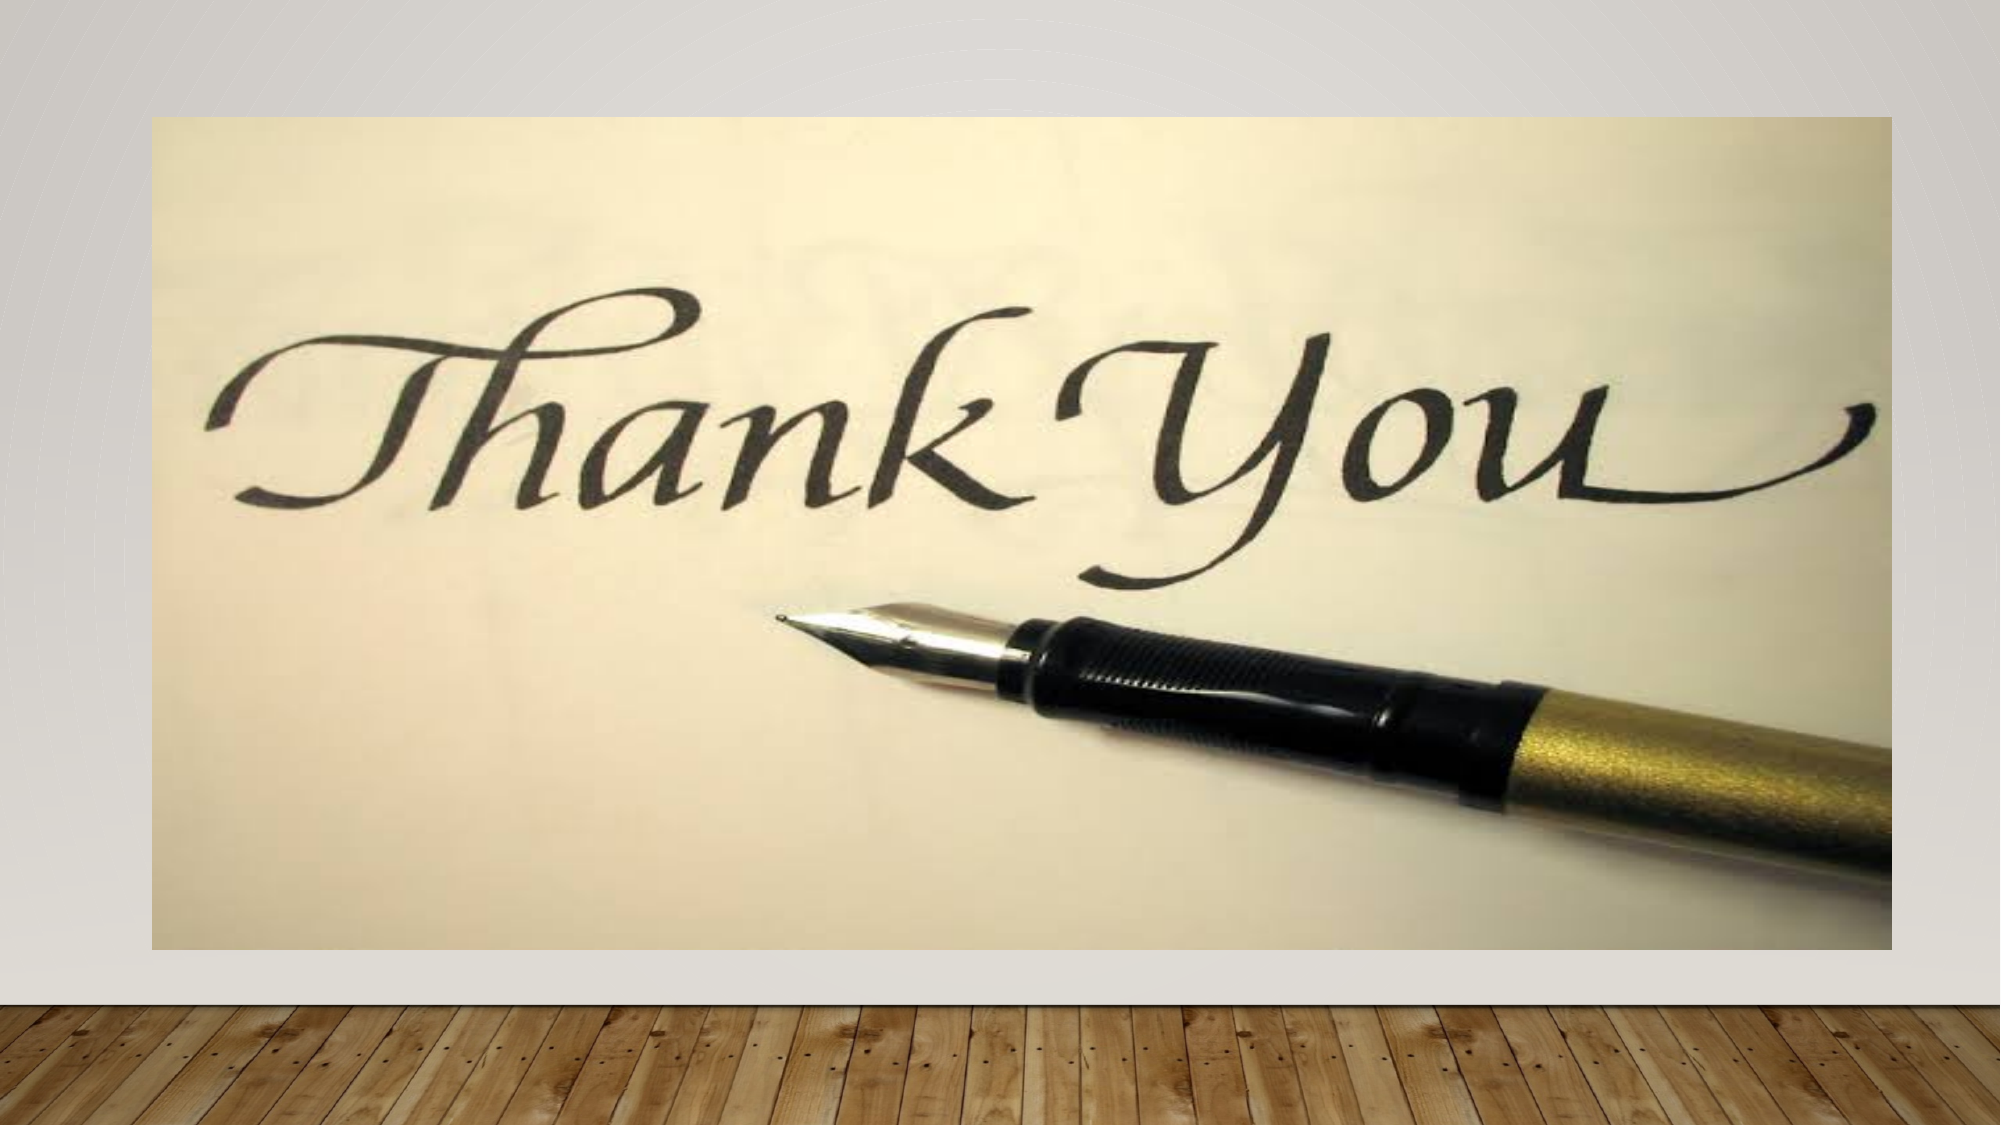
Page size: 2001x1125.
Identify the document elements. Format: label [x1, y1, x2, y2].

picture [151, 117, 1892, 950]
picture [0, 1005, 2000, 1125]
